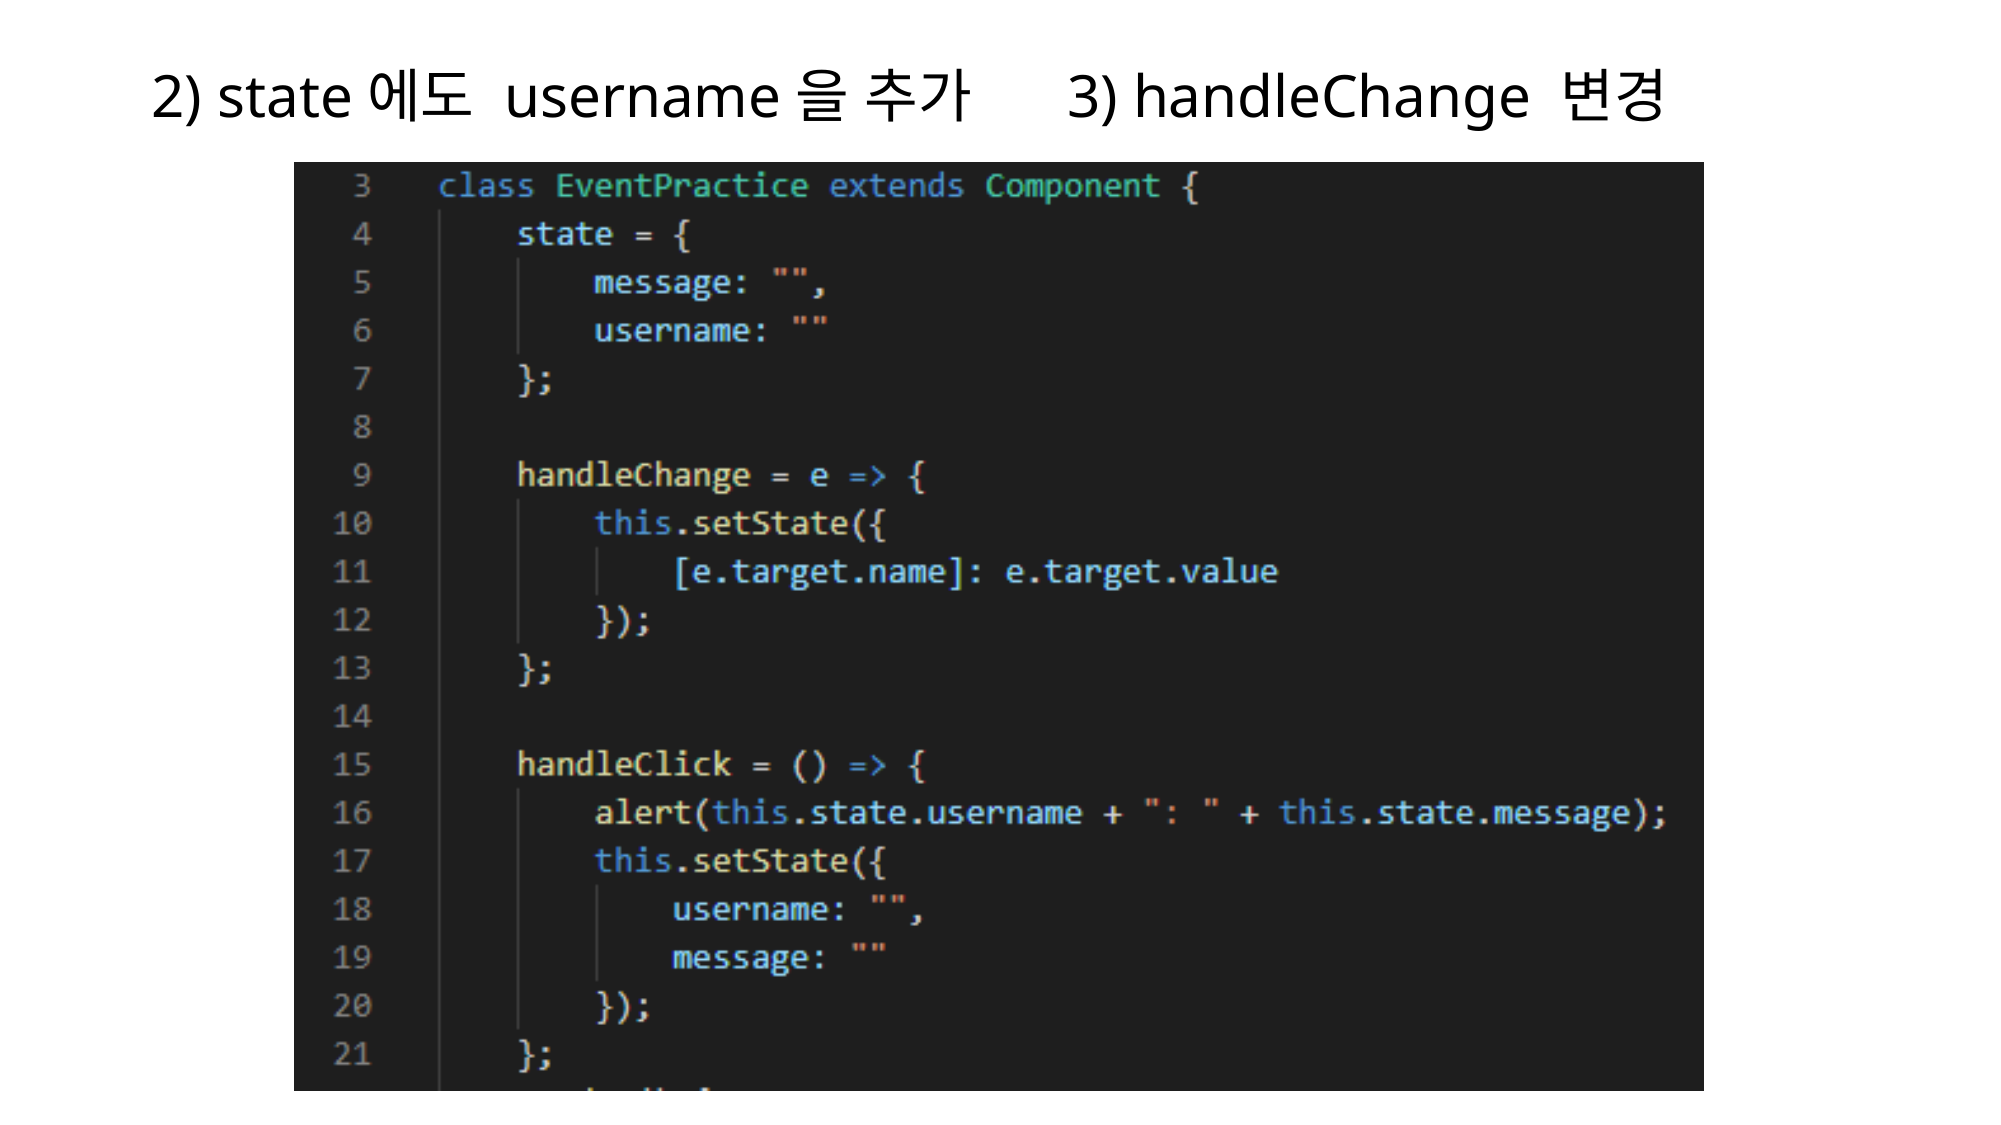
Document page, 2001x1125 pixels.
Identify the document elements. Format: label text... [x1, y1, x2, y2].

picture [294, 162, 1704, 1092]
list 2) state에도 username을 추가 3) handleChange 변경 [136, 59, 1862, 774]
